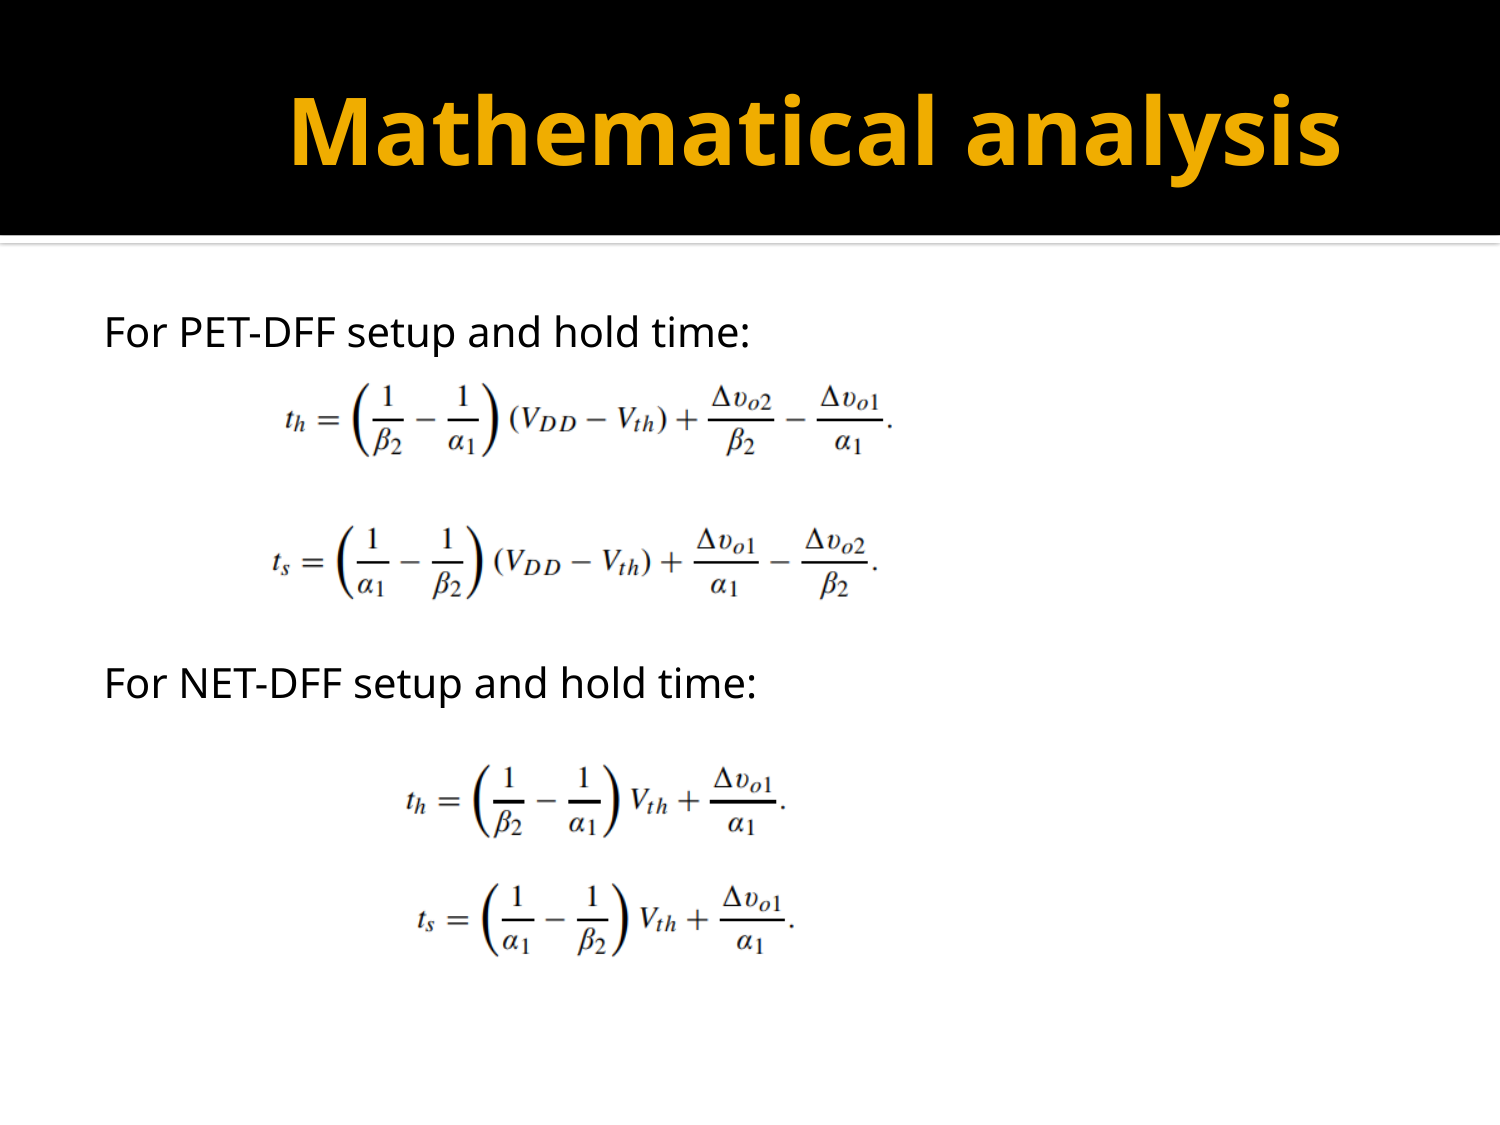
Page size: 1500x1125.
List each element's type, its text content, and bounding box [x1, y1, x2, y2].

picture [230, 373, 937, 476]
picture [253, 517, 913, 608]
picture [383, 881, 894, 983]
picture [383, 751, 844, 854]
list For PET-DFF setup and hold time: For NET-DFF setup and hold time: [75, 291, 1425, 1050]
title Mathematical analysis [75, 25, 1425, 231]
